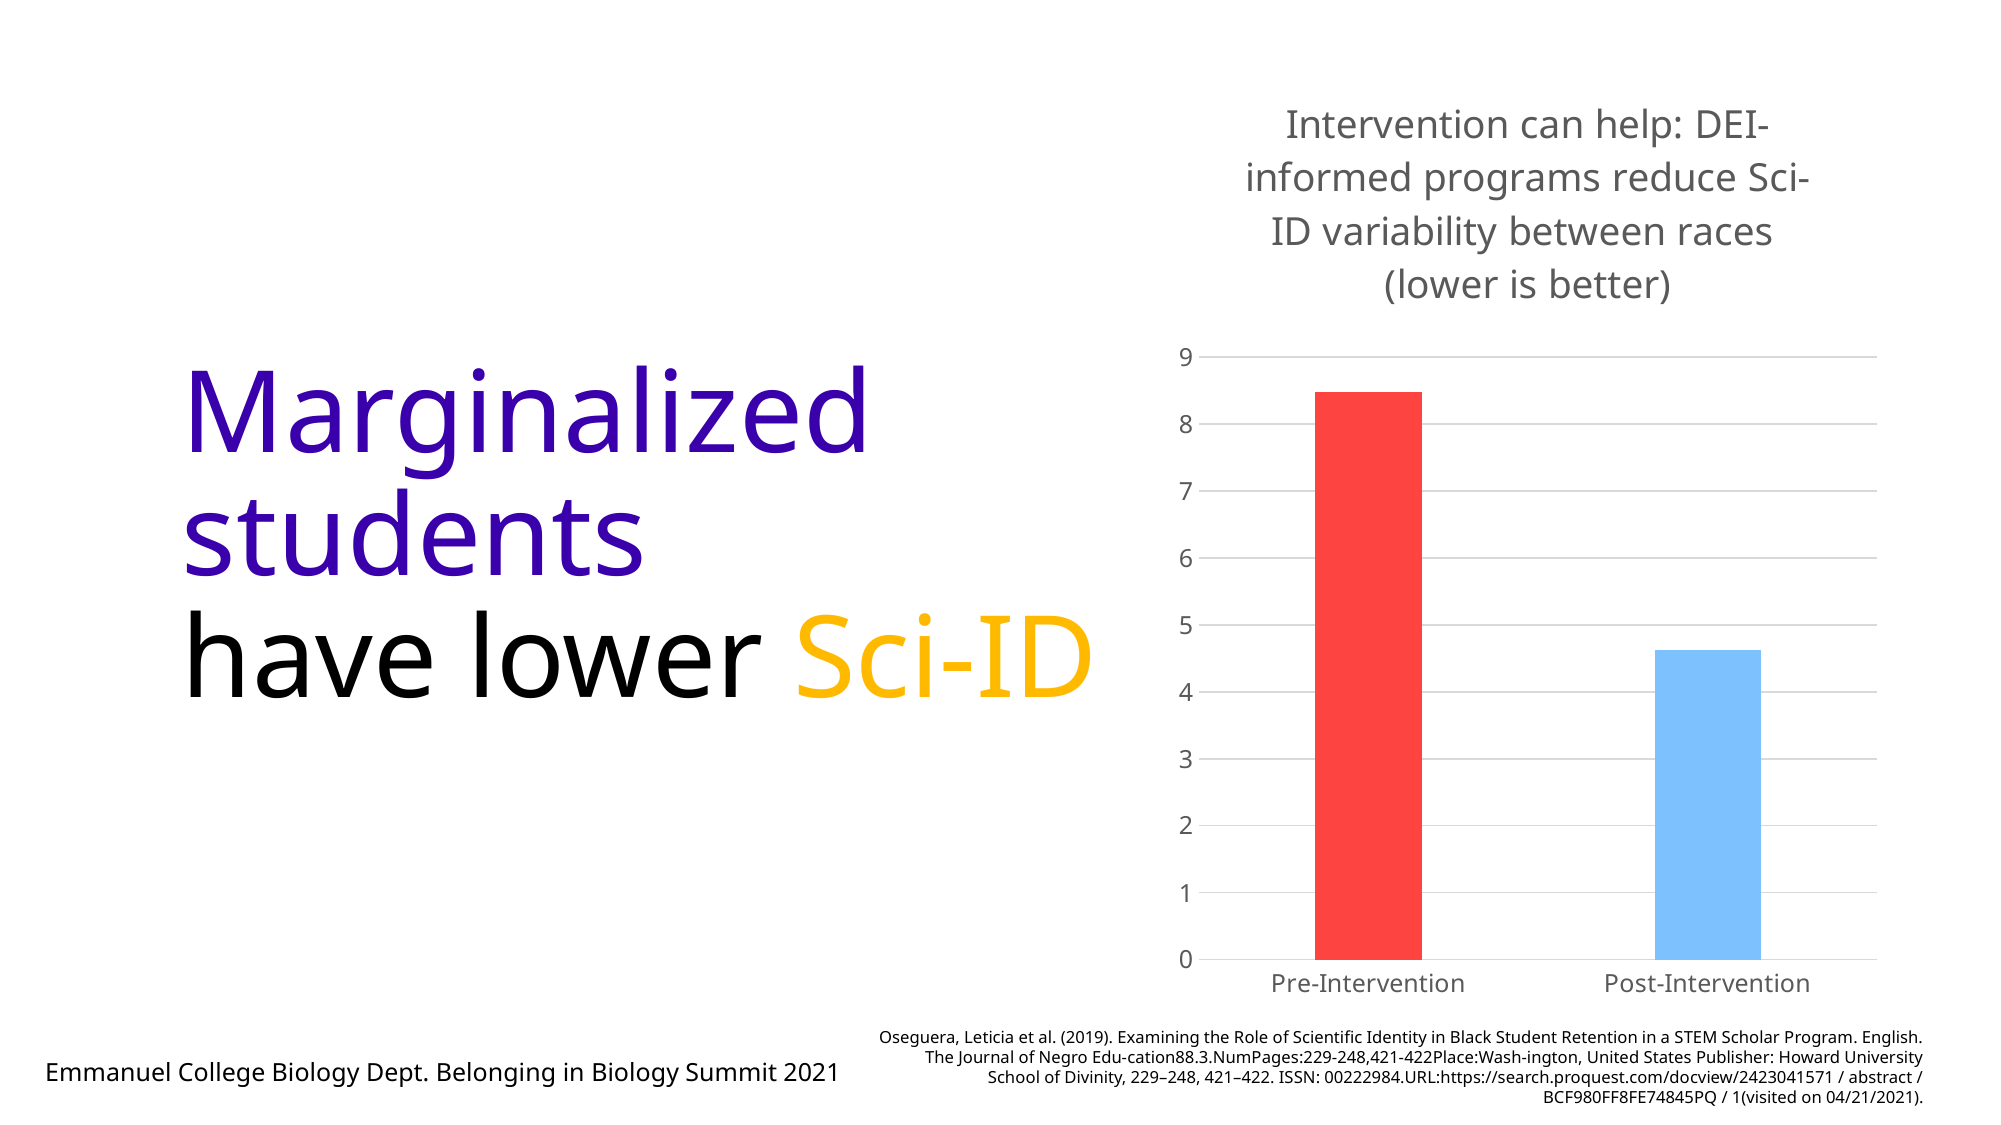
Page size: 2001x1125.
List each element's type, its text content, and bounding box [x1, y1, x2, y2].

text_box Oseguera, Leticia et al. (2019). Examining the Role of Scientific Identity in Black Student Retention in a STEM Scholar Program. English. The Journal of Negro Edu-cation88.3.NumPages:229-248,421-422Place:Wash-ington, United States Publisher: Howard University School of Divinity, 229–248, 421–422. ISSN: 00222984.URL:https://search.proquest.com/docview/2423041571 / abstract / BCF980FF8FE74845PQ / 1(visited on 04/21/2021). [862, 1019, 1940, 1114]
title Marginalized students have lower Sci-ID [166, 343, 1164, 734]
chart [1164, 57, 1892, 1020]
text_box Emmanuel College Biology Dept. Belonging in Biology Summit 2021 [30, 1052, 862, 1098]
